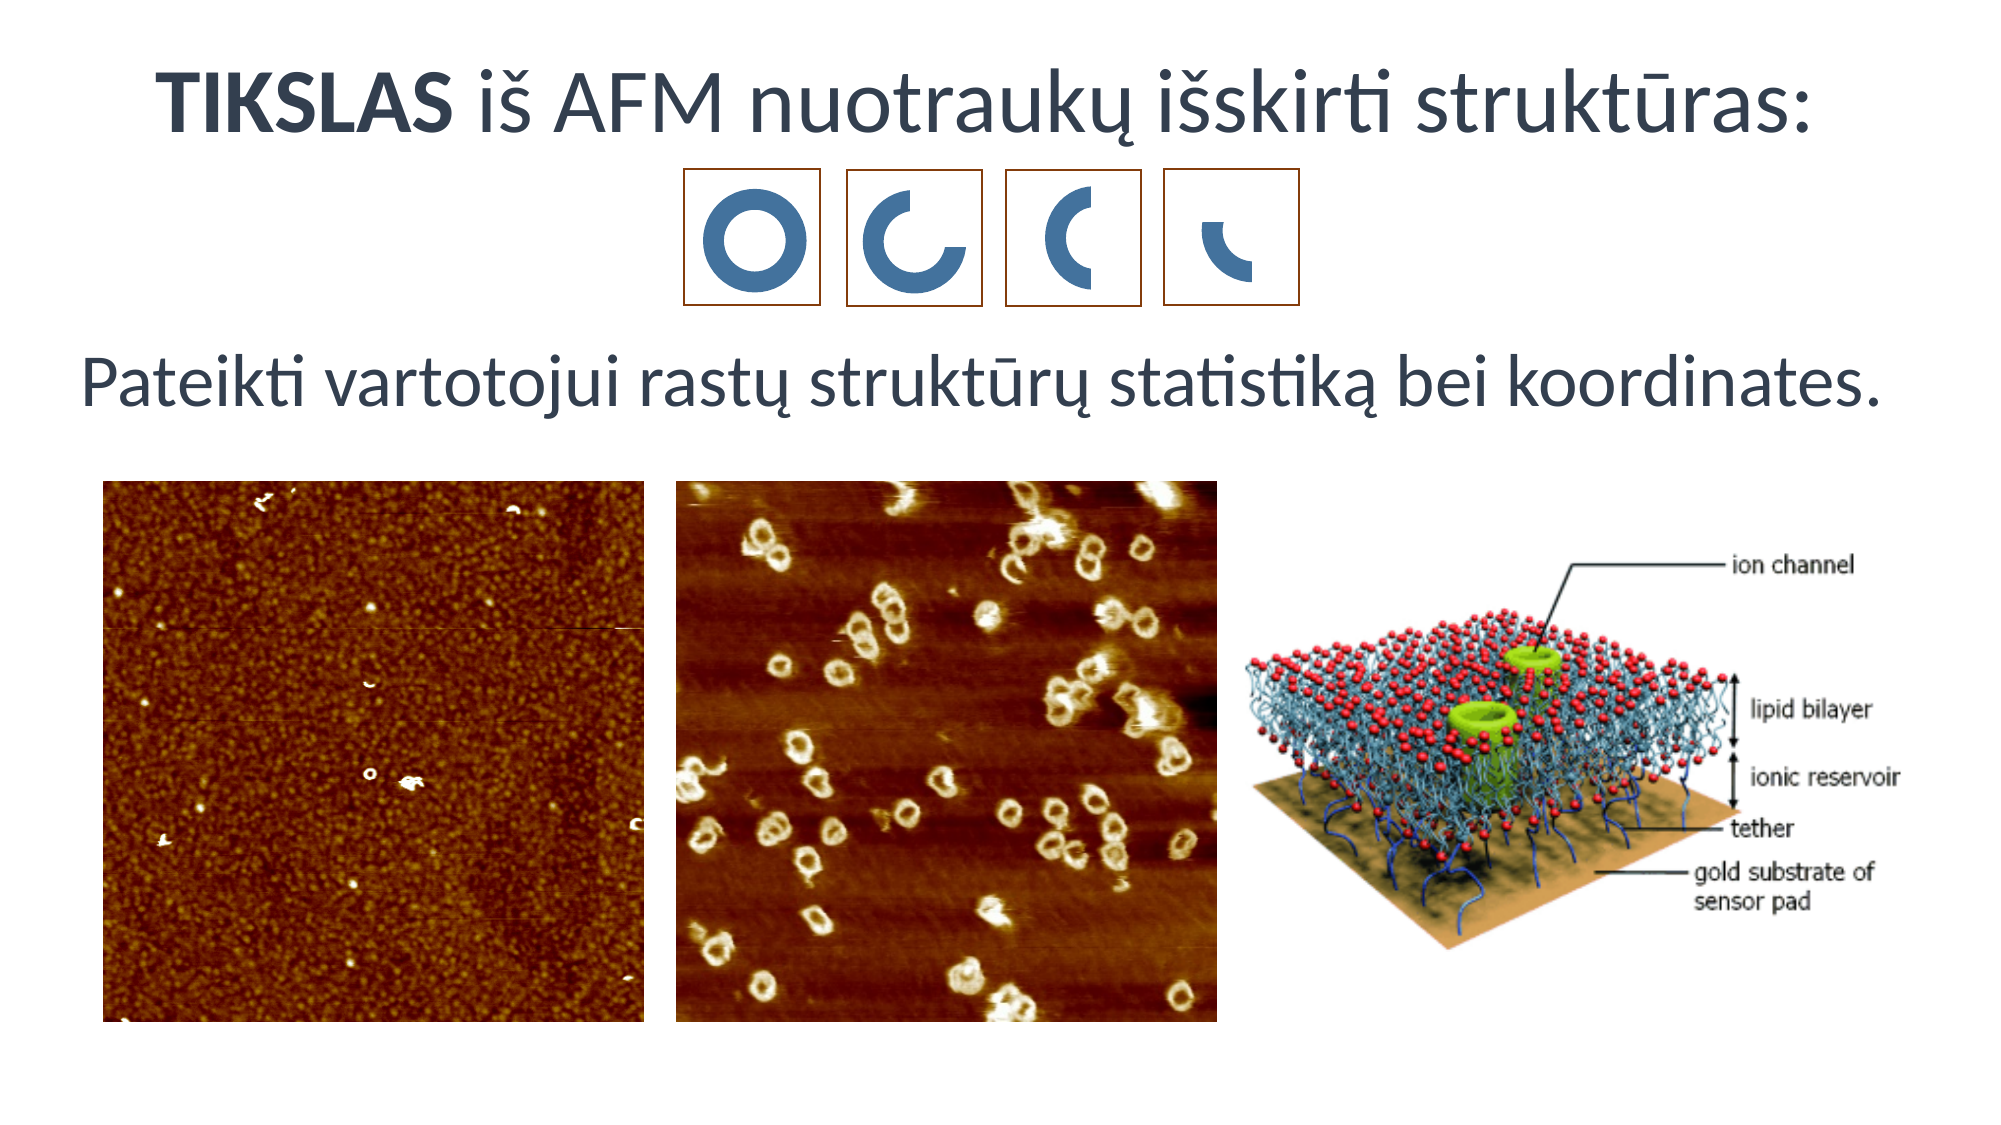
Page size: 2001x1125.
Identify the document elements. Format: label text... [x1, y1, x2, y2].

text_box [684, 159, 1309, 309]
text_box Pateikti vartotojui rastų struktūrų statistiką bei koordinates. [21, 324, 1944, 430]
picture [1244, 552, 1903, 952]
picture [676, 481, 1217, 1022]
text_box TIKSLAS iš AFM nuotraukų išskirti struktūras: [35, 33, 1958, 159]
picture [103, 481, 644, 1022]
